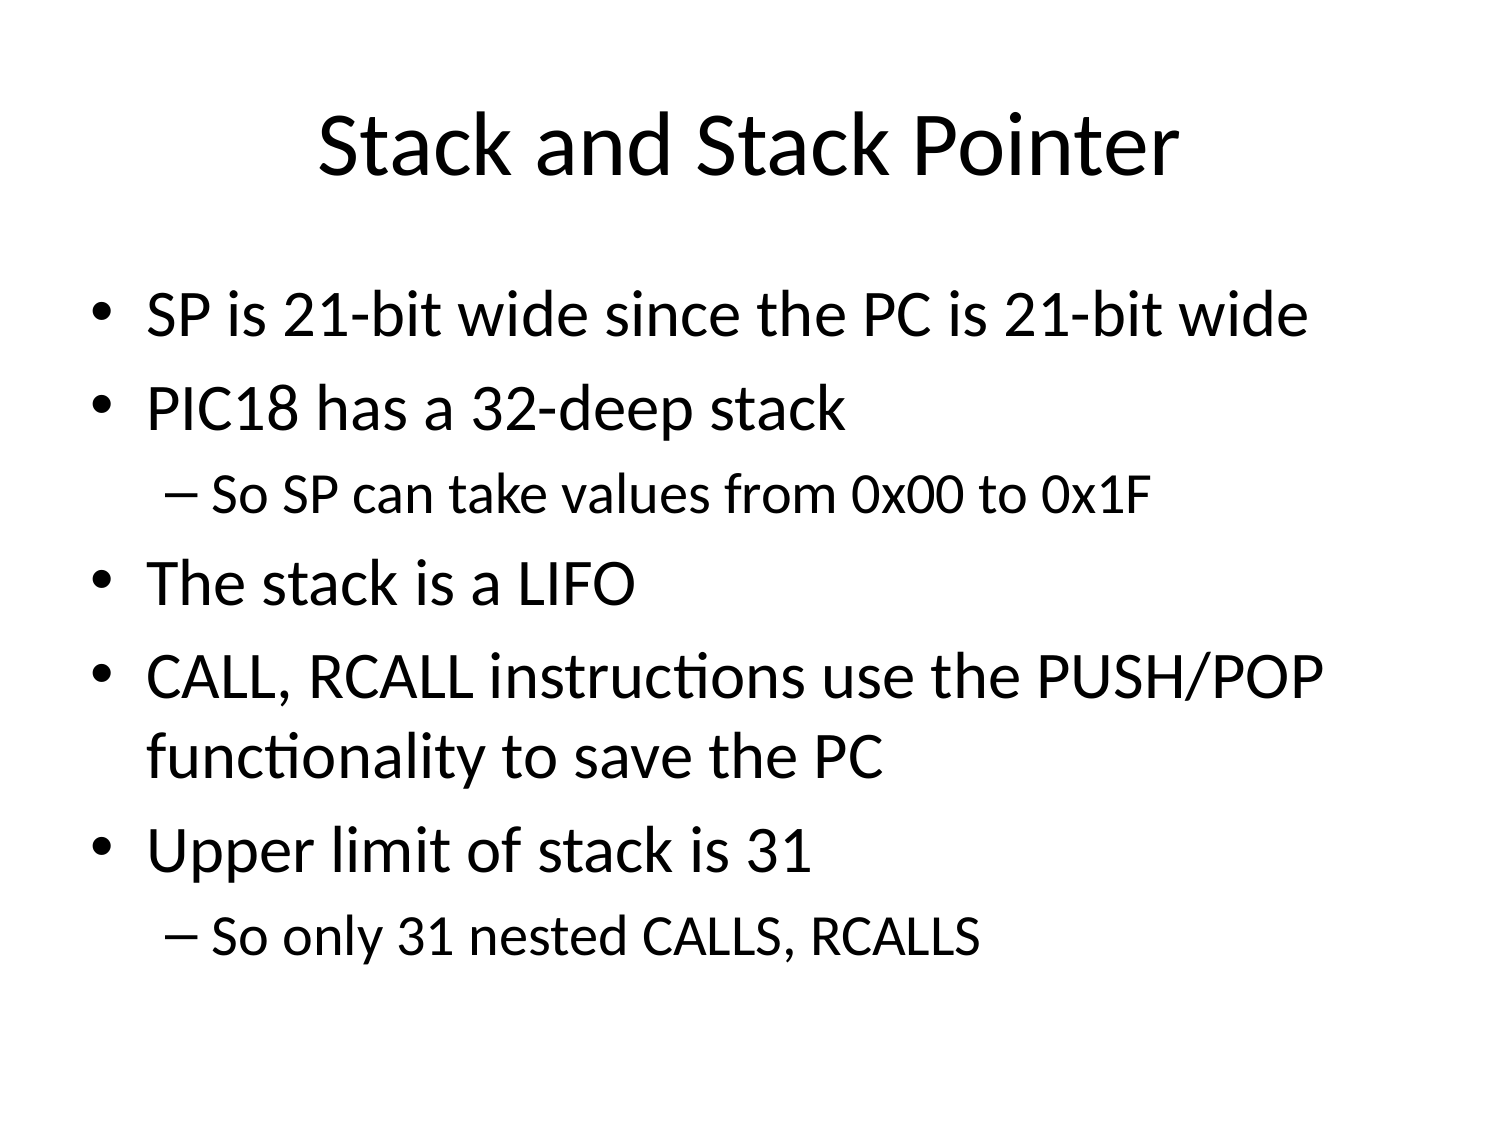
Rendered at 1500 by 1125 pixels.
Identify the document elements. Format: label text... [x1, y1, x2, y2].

list SP is 21-bit wide since the PC is 21-bit wide PIC18 has a 32-deep stack So SP can take values from 0x00 to 0x1F The stack is a LIFO CALL, RCALL instructions use the PUSH/POP functionality to save the PC Upper limit of stack is 31 So only 31 nested CALLS, RCALLS [75, 262, 1425, 1005]
title Stack and Stack Pointer [75, 45, 1425, 233]
